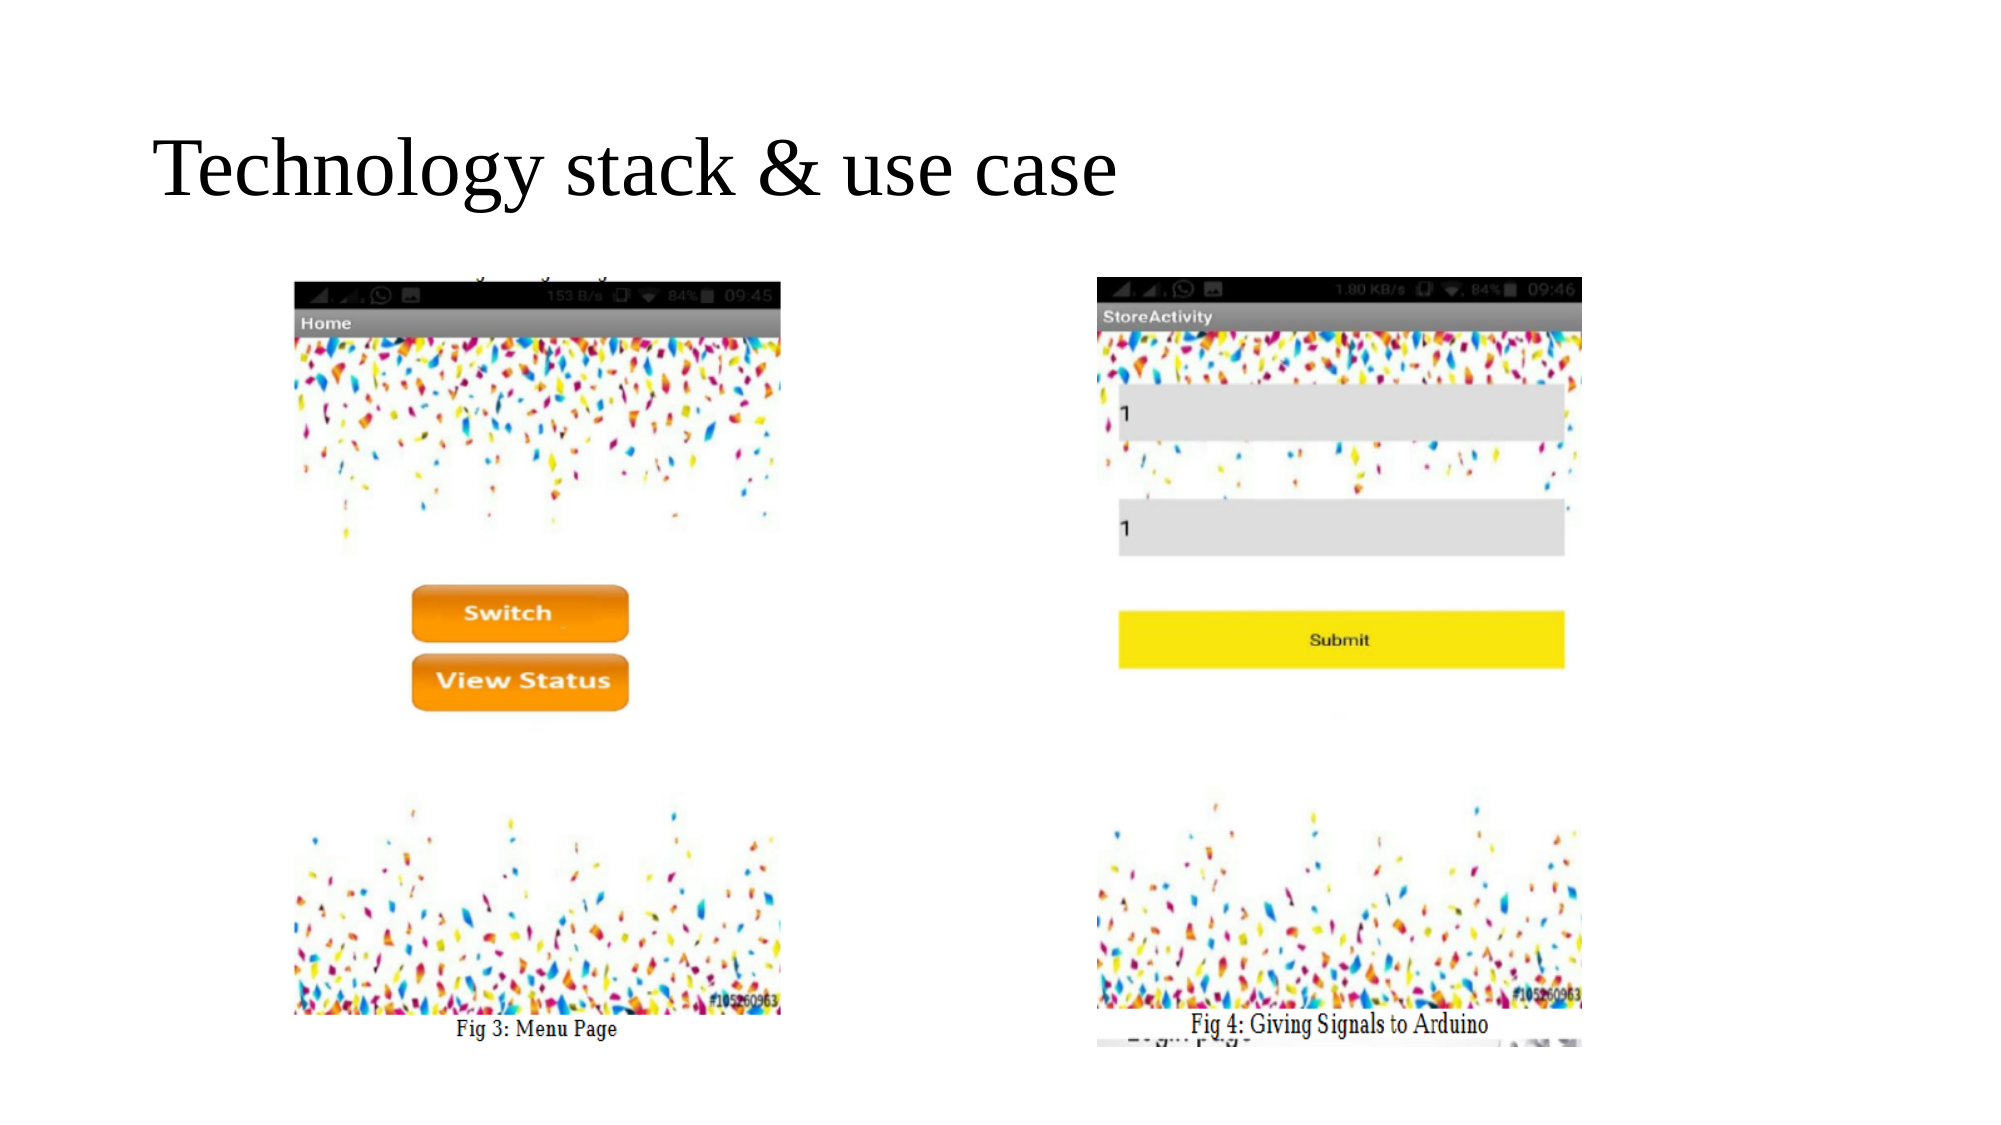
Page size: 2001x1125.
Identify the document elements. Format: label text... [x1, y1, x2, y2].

title Technology stack & use case [137, 59, 1863, 278]
picture [291, 277, 782, 1061]
picture [1097, 277, 1582, 1047]
